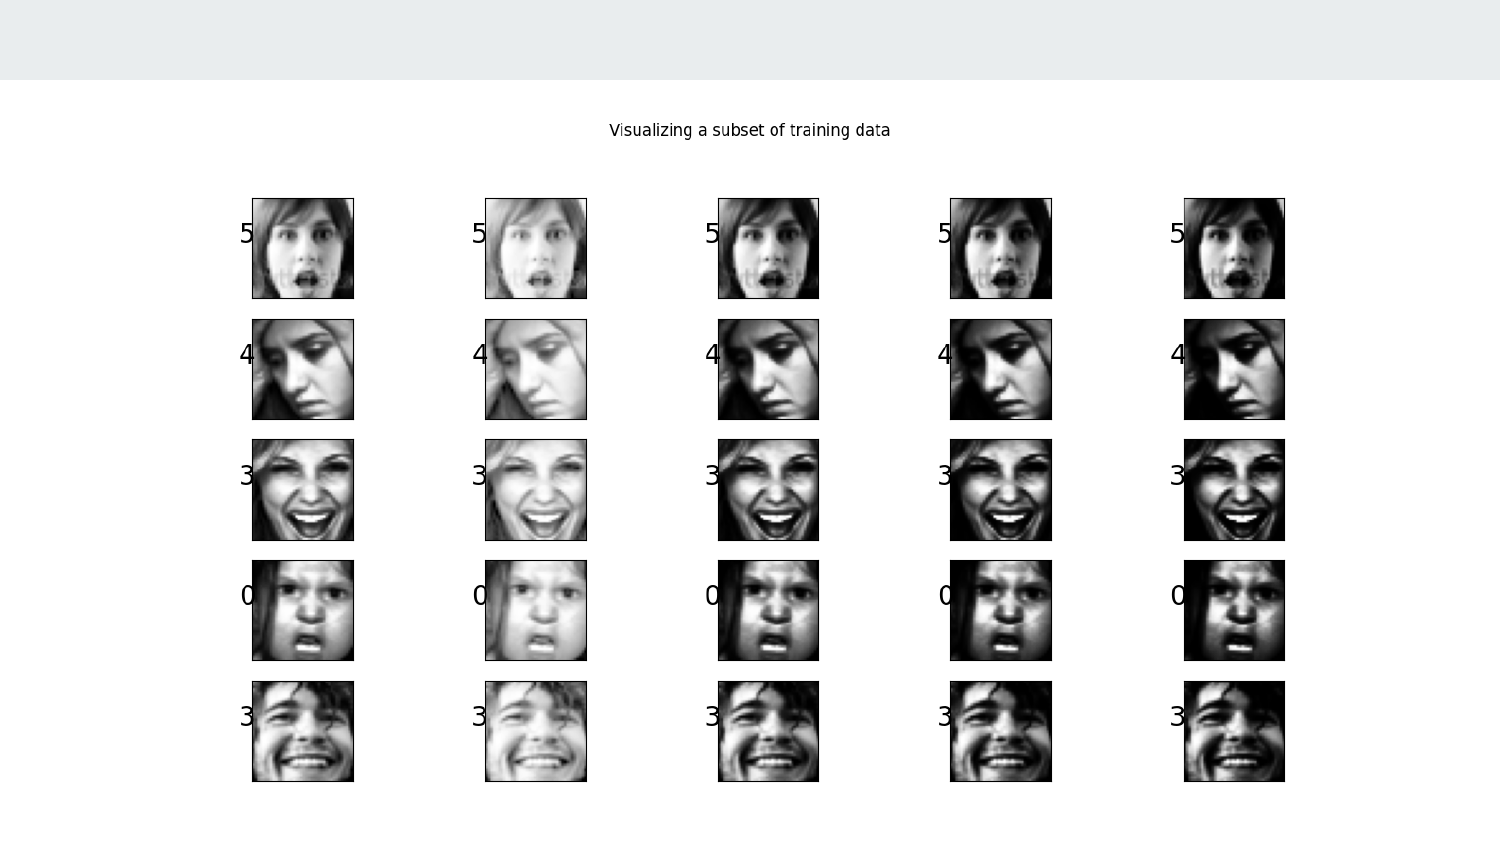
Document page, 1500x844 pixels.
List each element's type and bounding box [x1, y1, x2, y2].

picture [24, 106, 1476, 811]
